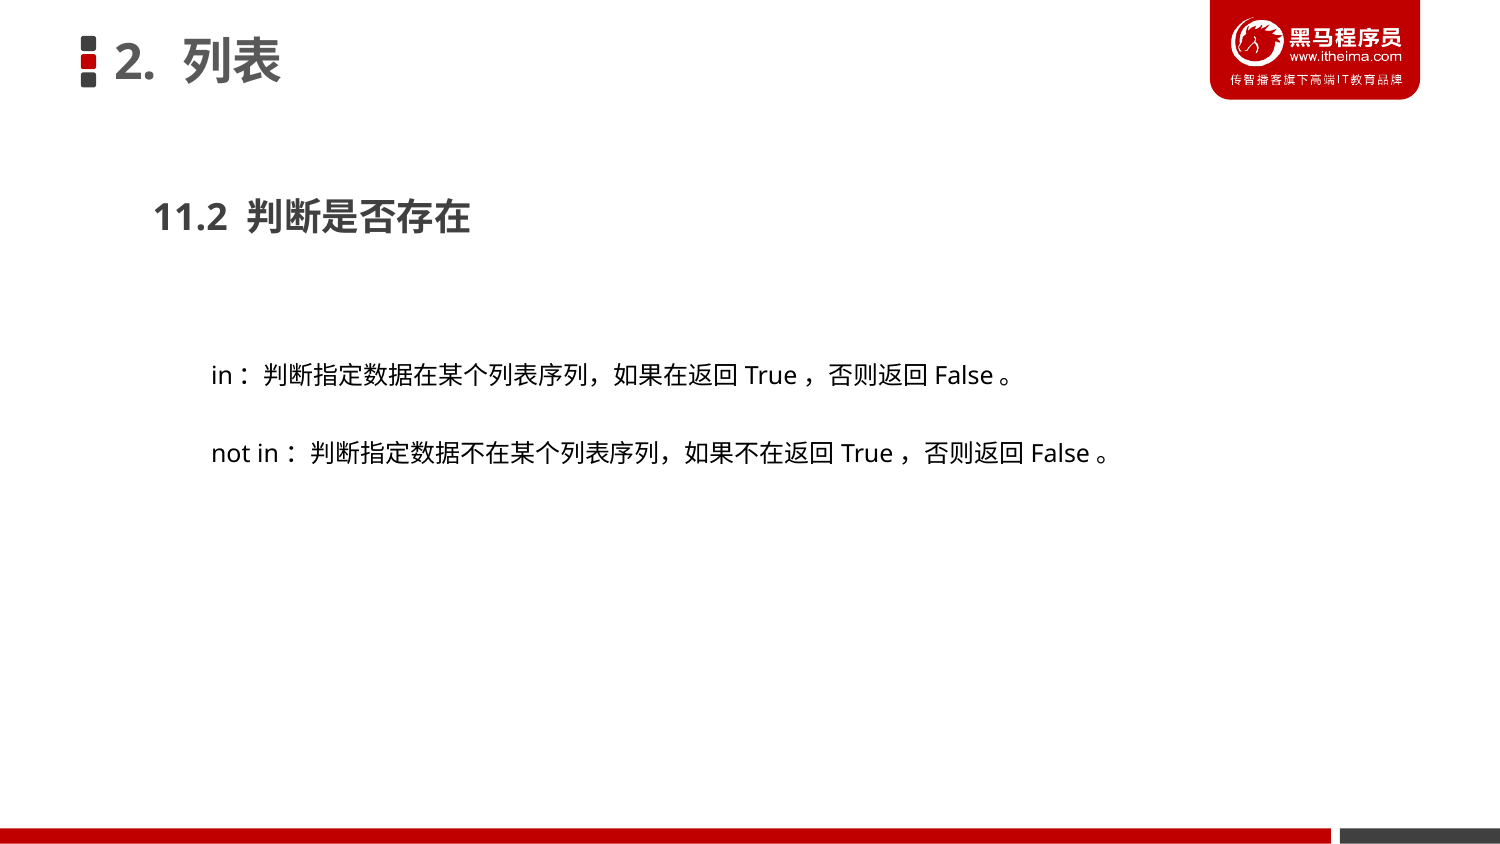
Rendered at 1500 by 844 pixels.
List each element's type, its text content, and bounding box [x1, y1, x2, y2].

text_box 11.2 判断是否存在 [137, 185, 987, 246]
text_box 2. 列表 [103, 0, 987, 130]
picture [1212, 8, 1421, 94]
text_box in：判断指定数据在某个列表序列，如果在返回True，否则返回False。 not in：判断指定数据不在某个列表序列，如果不在返回True，否则返回False。 [196, 342, 1330, 475]
